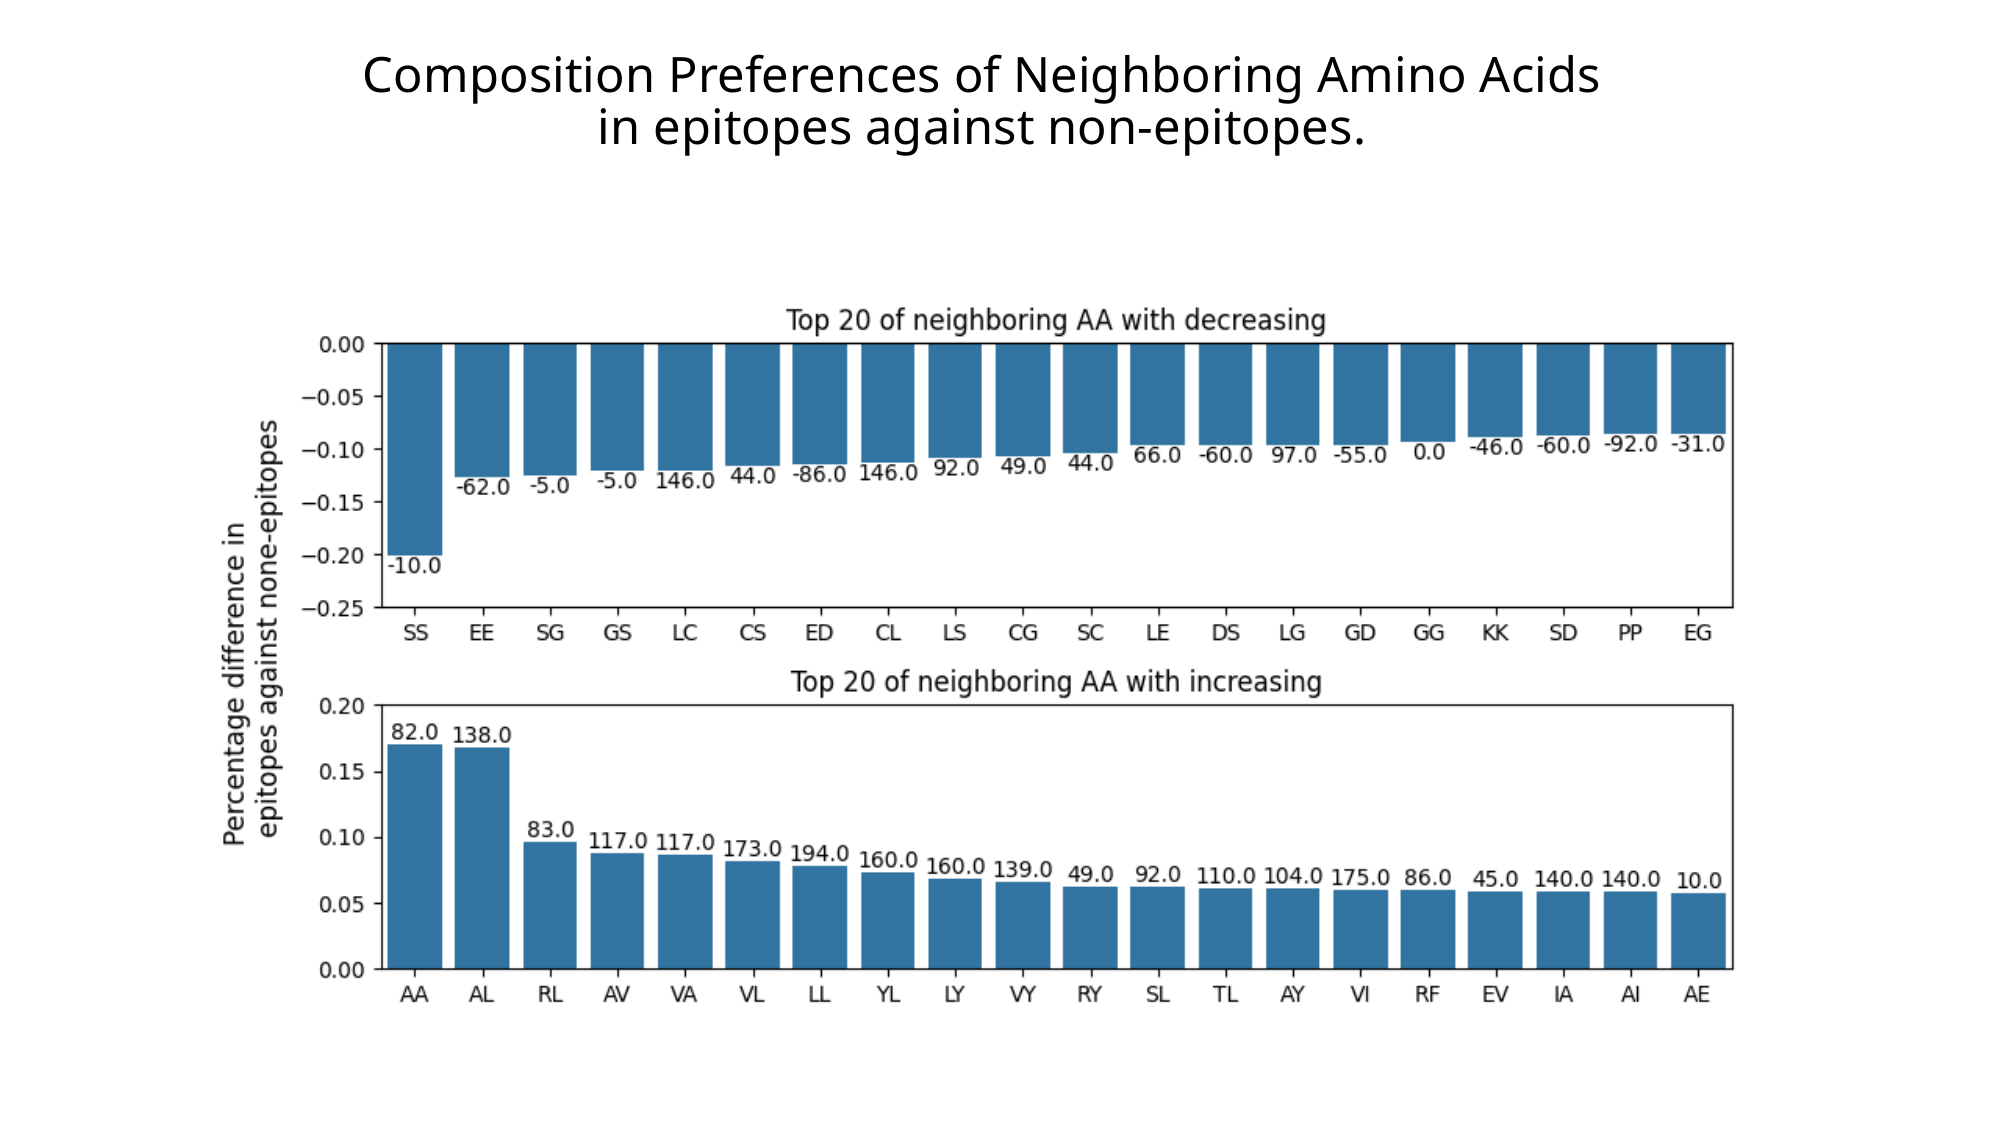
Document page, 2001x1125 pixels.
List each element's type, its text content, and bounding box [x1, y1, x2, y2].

title Composition Preferences of Neighboring Amino Acids in epitopes against non-epitopes. [119, 41, 1845, 164]
picture [208, 291, 1748, 1023]
